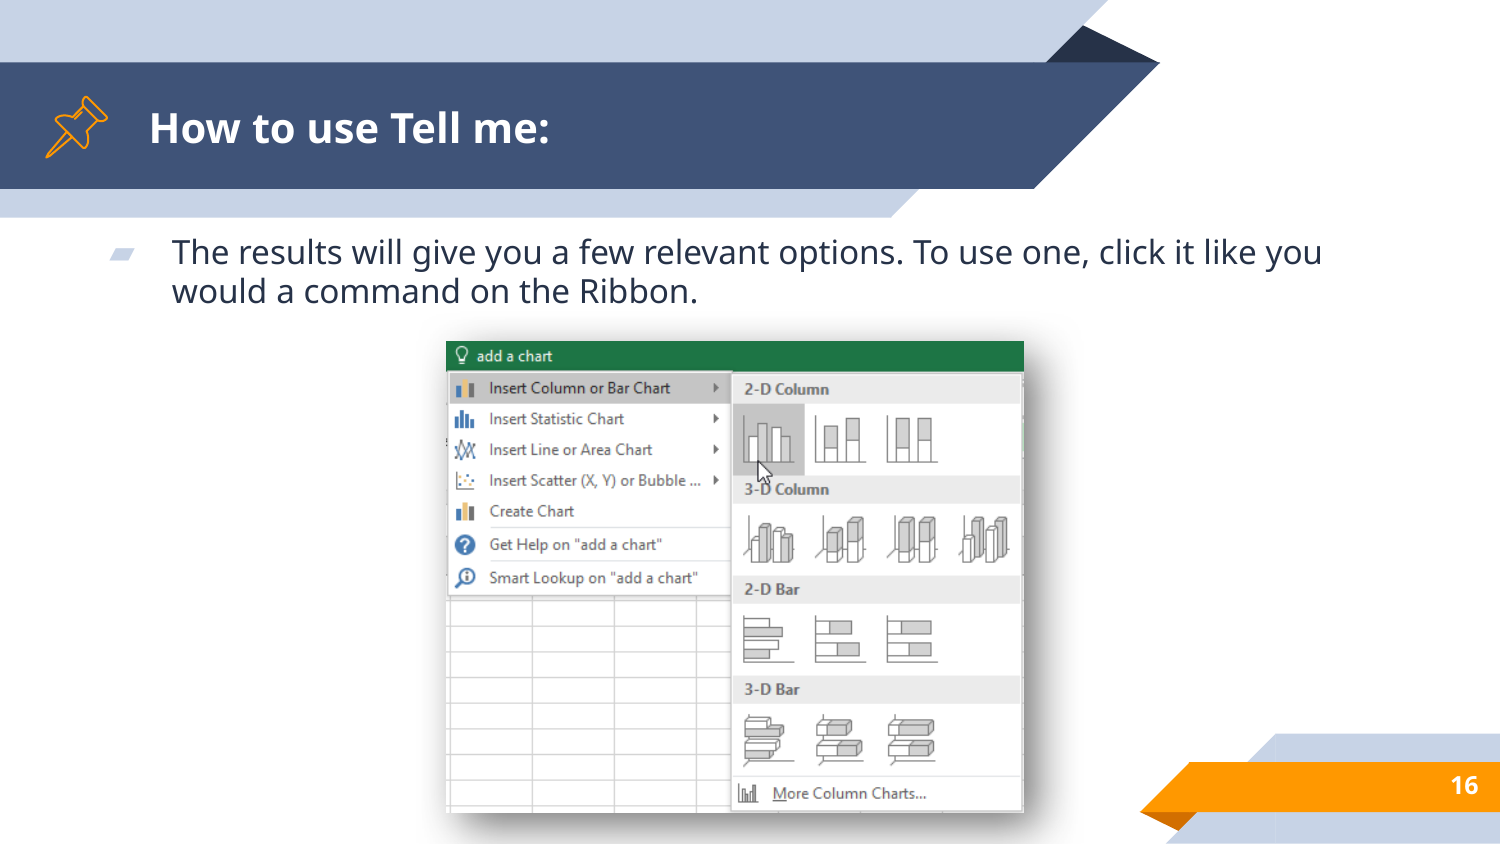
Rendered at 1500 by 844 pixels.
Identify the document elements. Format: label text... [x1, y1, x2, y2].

slide_number 16 [1249, 760, 1494, 813]
title How to use Tell me: [133, 64, 1035, 190]
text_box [45, 96, 108, 158]
list The results will give you a few relevant options. To use one, click it like you would a command on the Ribbon. [81, 215, 1423, 409]
picture [445, 341, 1024, 813]
